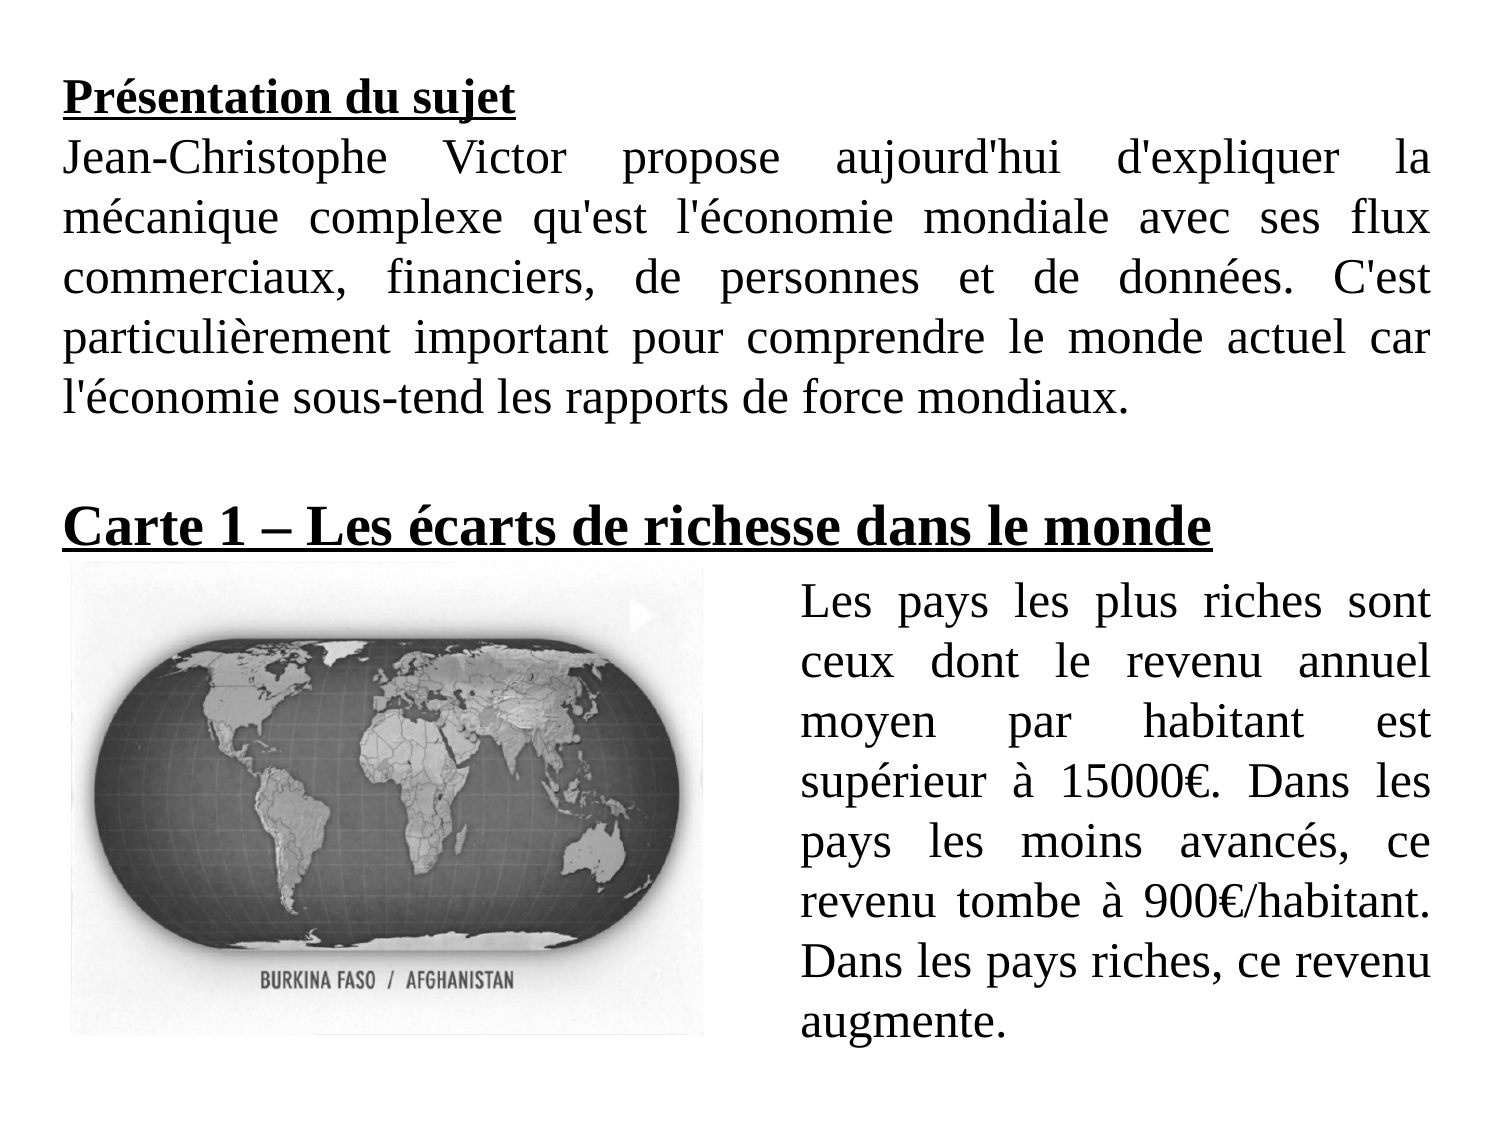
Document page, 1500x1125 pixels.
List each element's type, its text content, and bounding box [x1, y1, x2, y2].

text_box Présentation du sujet Jean-Christophe Victor propose aujourd'hui d'expliquer la mécanique complexe qu'est l'économie mondiale avec ses flux commerciaux, financiers, de personnes et de données. C'est particulièrement important pour comprendre le monde actuel car l'économie sous-tend les rapports de force mondiaux. [47, 56, 1447, 432]
picture [71, 562, 703, 1035]
text_box Carte 1 – Les écarts de richesse dans le monde [47, 444, 1329, 565]
text_box Les pays les plus riches sont ceux dont le revenu annuel moyen par habitant est supérieur à 15000€. Dans les pays les moins avancés, ce revenu tombe à 900€/habitant. Dans les pays riches, ce revenu augmente. [785, 560, 1447, 1056]
